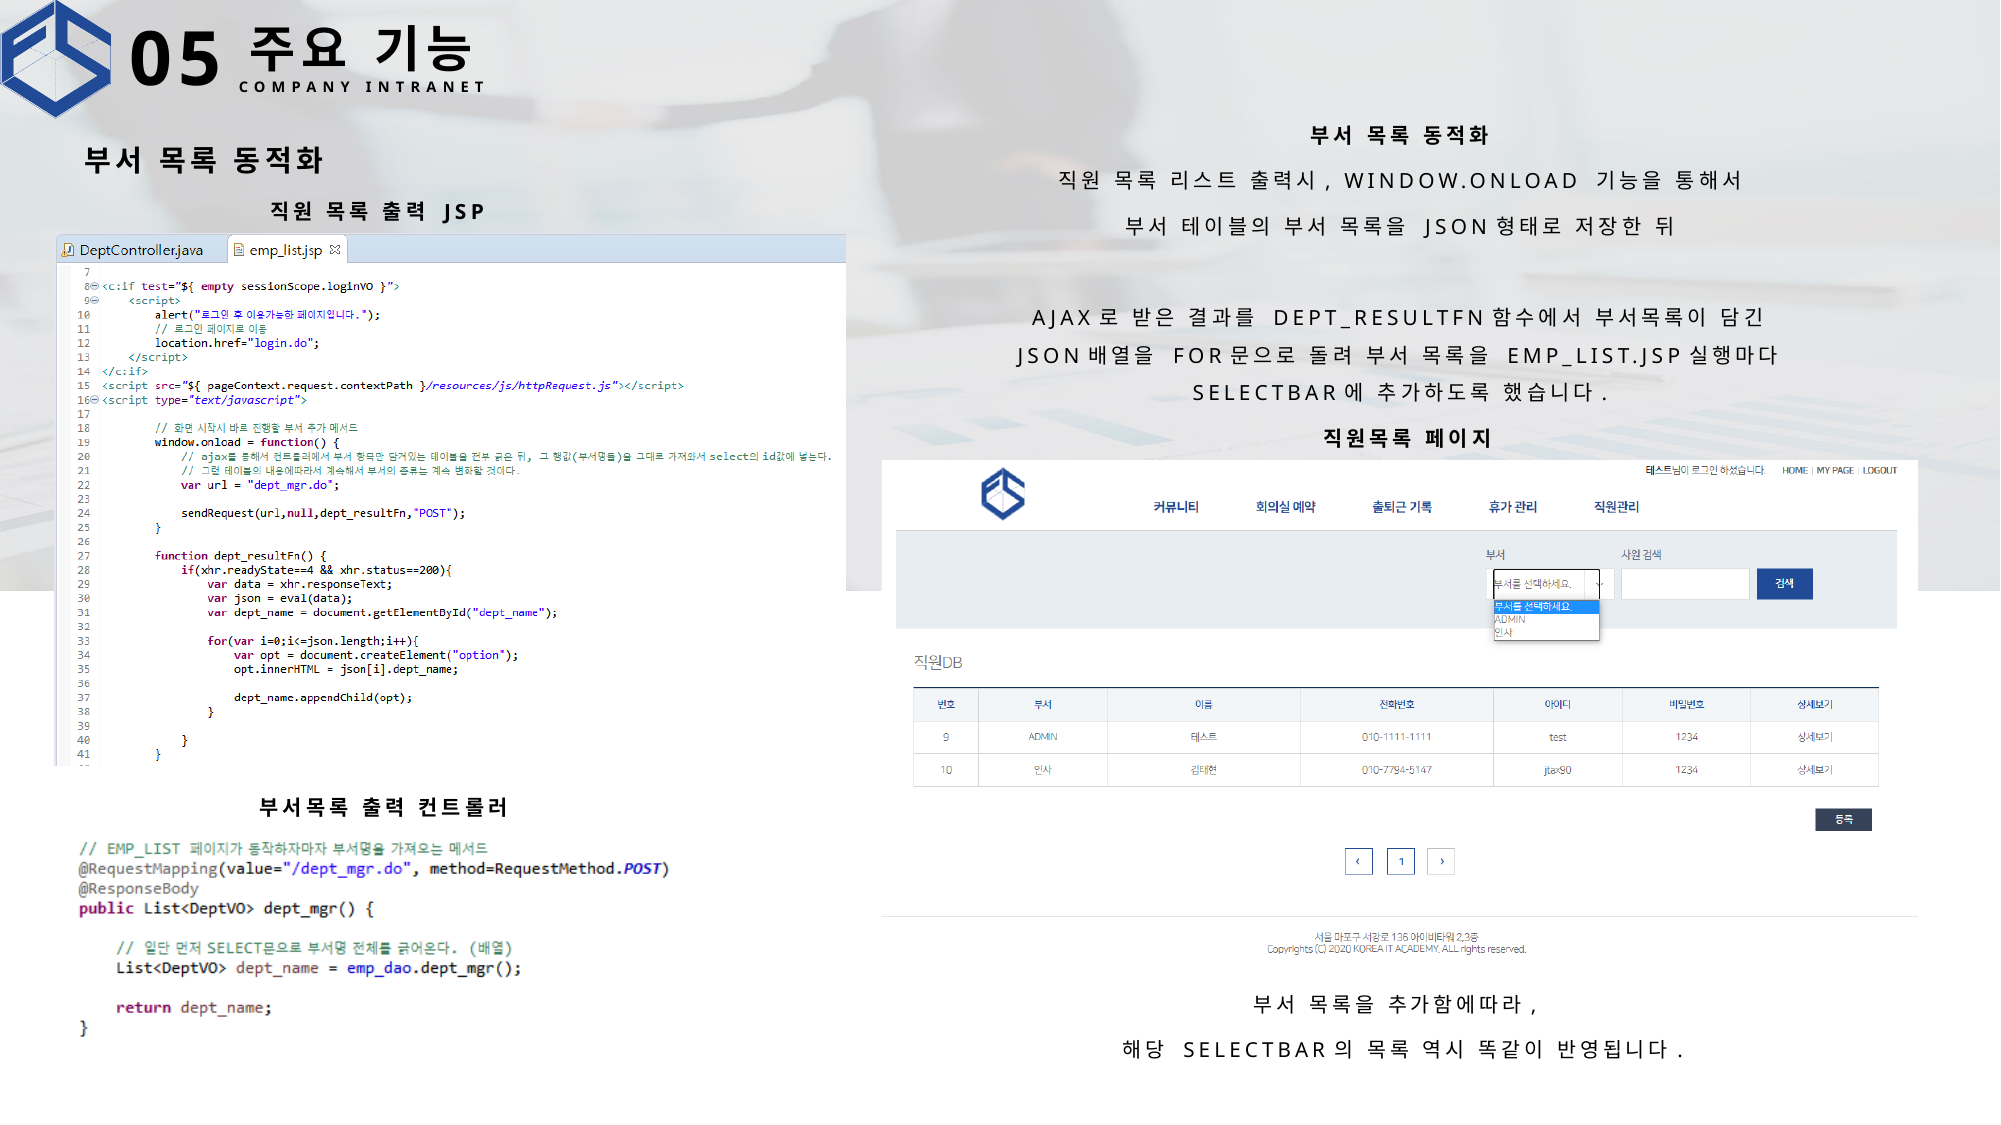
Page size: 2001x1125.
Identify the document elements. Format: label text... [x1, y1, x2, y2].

picture [0, 0, 2000, 766]
text_box 부서 목록을 추가함에따라, 해당 SELECTBAR의 목록 역시 똑같이 반영됩니다. [1107, 972, 1692, 1070]
picture [54, 829, 698, 1046]
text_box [881, 460, 1919, 972]
text_box 부서목록 출력 컨트롤러 [204, 786, 548, 829]
